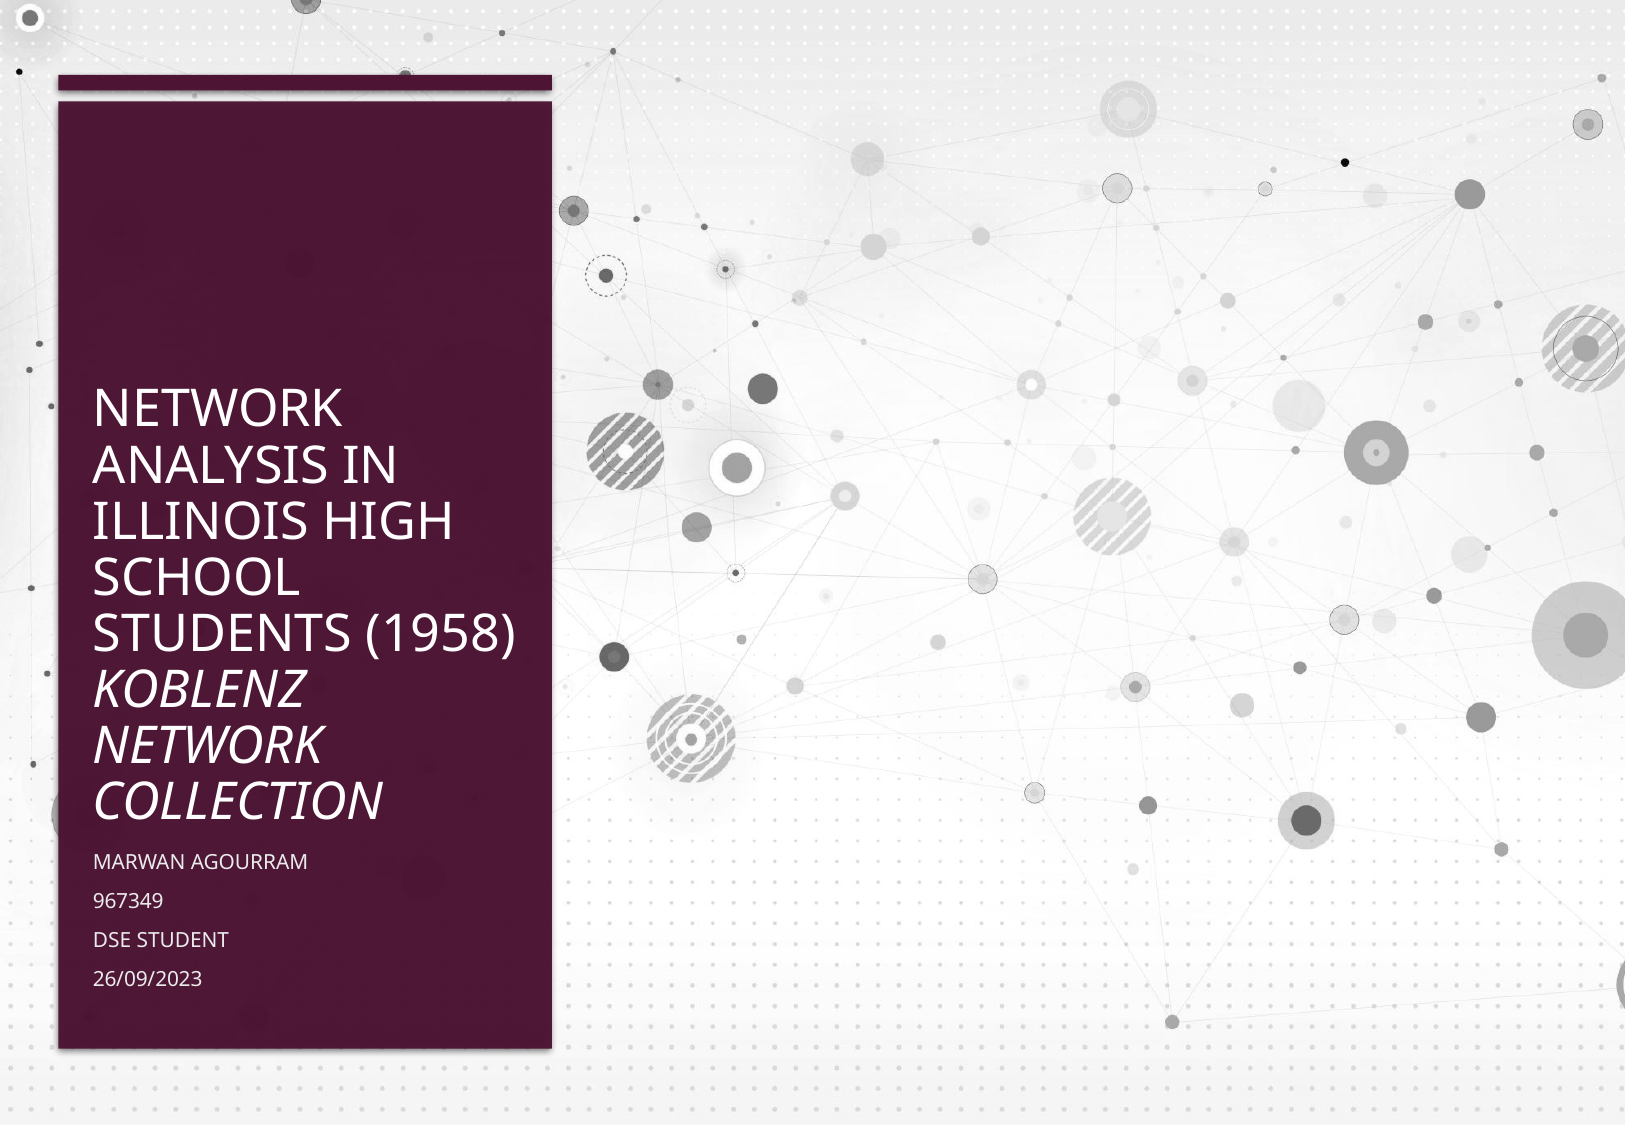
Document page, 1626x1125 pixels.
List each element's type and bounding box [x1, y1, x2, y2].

picture [0, 0, 1625, 1125]
text_box [57, 74, 553, 1049]
